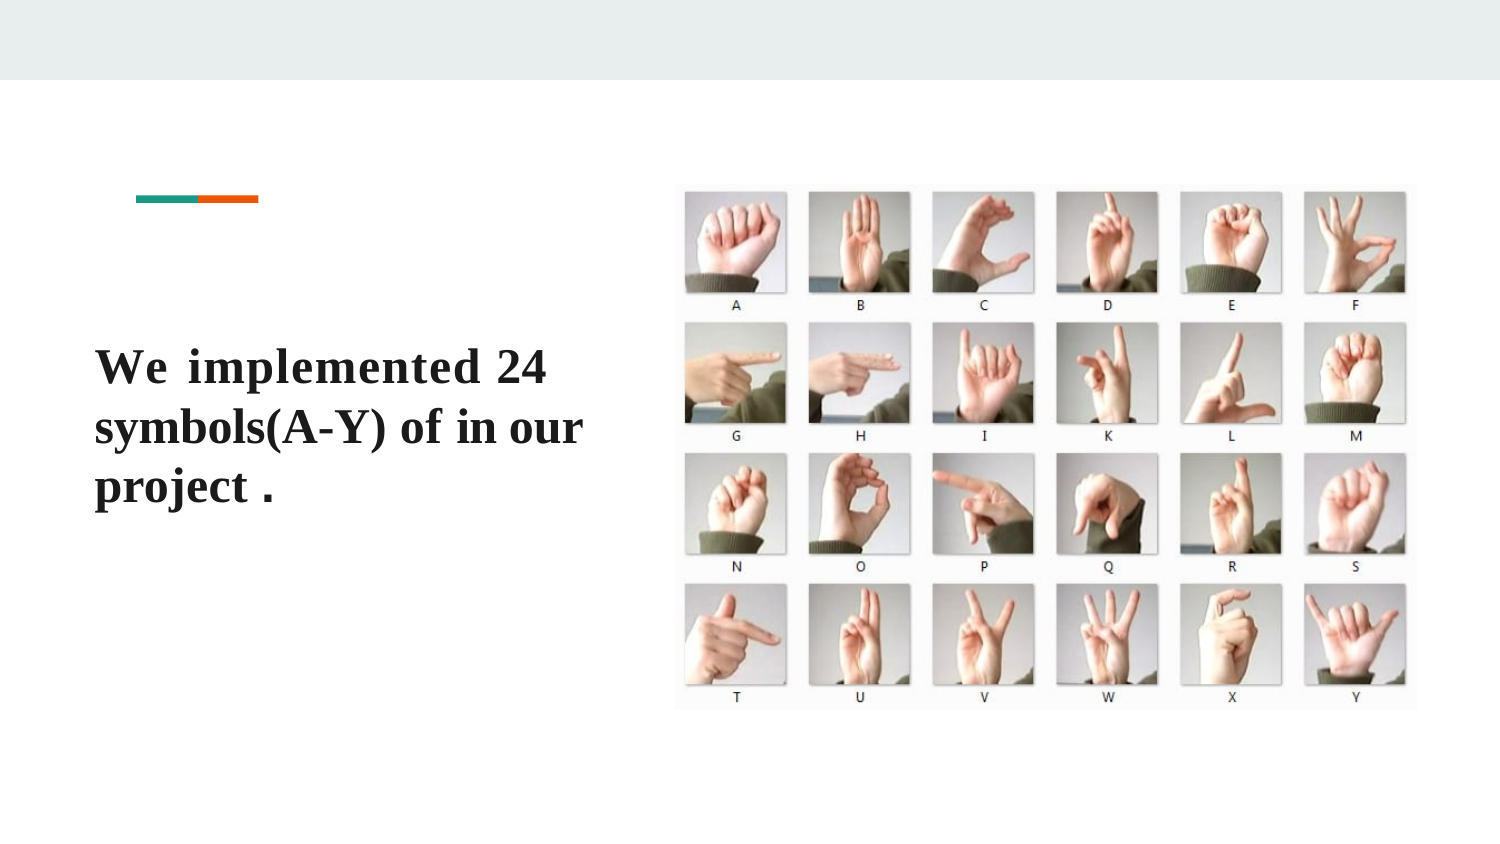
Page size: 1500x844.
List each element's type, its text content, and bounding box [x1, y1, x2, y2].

picture [674, 184, 1417, 710]
text_box We implemented 24 symbols(A-Y) of in our project . [92, 330, 634, 513]
